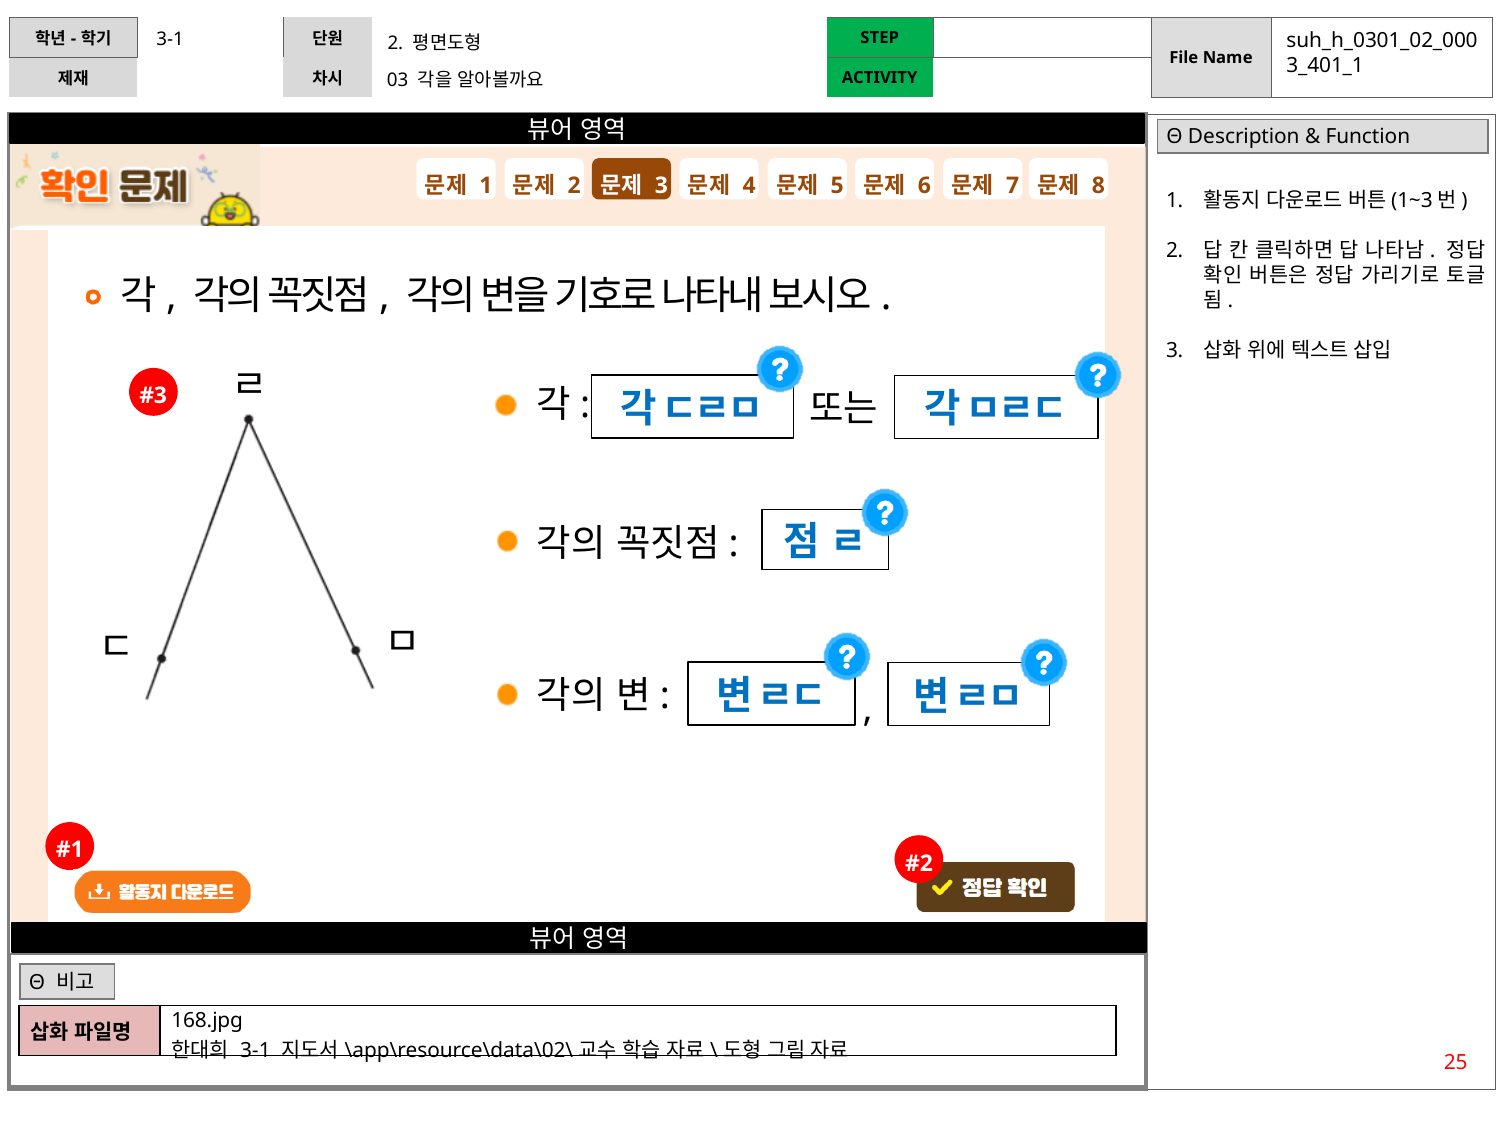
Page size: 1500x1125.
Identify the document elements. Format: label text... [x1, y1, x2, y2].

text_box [79, 355, 440, 705]
picture [494, 392, 520, 422]
text_box 또는 [794, 376, 902, 437]
text_box 변 ㄹㅁ [888, 662, 1050, 726]
picture [1013, 633, 1074, 693]
text_box 문제 1 [410, 149, 520, 205]
text_box 변 ㄹㄷ [687, 662, 847, 726]
picture [915, 858, 1078, 913]
table_header 168.jpg 한대희 3-1 지도서\app\resource\data\02\교수 학습 자료\도형 그림 자료 [161, 1006, 1115, 1055]
text_box #1 [43, 820, 97, 873]
table_header 삽화 파일명 [20, 1006, 159, 1055]
text_box #2 [892, 833, 946, 884]
picture [817, 627, 877, 687]
picture [495, 681, 522, 711]
text_box 각 ㄷㄹㅁ [591, 374, 794, 438]
picture [495, 528, 522, 557]
text_box 문제 6 [871, 149, 958, 205]
picture [854, 483, 915, 543]
text_box 3-1 [141, 18, 284, 55]
text_box 03 각을 알아볼까요 [372, 60, 821, 96]
picture [73, 869, 252, 913]
text_box 각, 각의 꼭짓점, 각의 변을 기호로 나타내 보시오. [105, 263, 1109, 326]
text_box 문제 2 [520, 149, 608, 205]
picture [750, 340, 811, 400]
text_box 문제 3 [608, 149, 695, 205]
text_box 점 ㄹ [761, 509, 889, 570]
table_header Θ Description & Function [1158, 120, 1487, 152]
text_box 각의 꼭짓점: [522, 511, 794, 572]
text_box suh_h_0301_02_0003_401_1 [1271, 18, 1500, 84]
text_box 2. 평면도형 [372, 23, 828, 48]
text_box 각: [522, 373, 745, 433]
text_box 활동지 다운로드 버튼(1~3번) 답 칸 클릭하면 답 나타남. 정답 확인 버튼은 정답 가리기로 토글 됨. 삽화 위에 텍스트 삽입 [1151, 179, 1500, 369]
picture [10, 144, 260, 230]
picture [82, 285, 103, 307]
text_box 각 ㅁㄹㄷ [894, 375, 1098, 439]
text_box 문제 4 [695, 149, 783, 205]
text_box 각의 변: [522, 663, 687, 723]
picture [1068, 346, 1128, 406]
text_box , [847, 676, 955, 737]
text_box 문제 7 [958, 149, 1046, 205]
text_box 문제 8 [1046, 149, 1132, 205]
text_box 문제 5 [783, 149, 871, 205]
